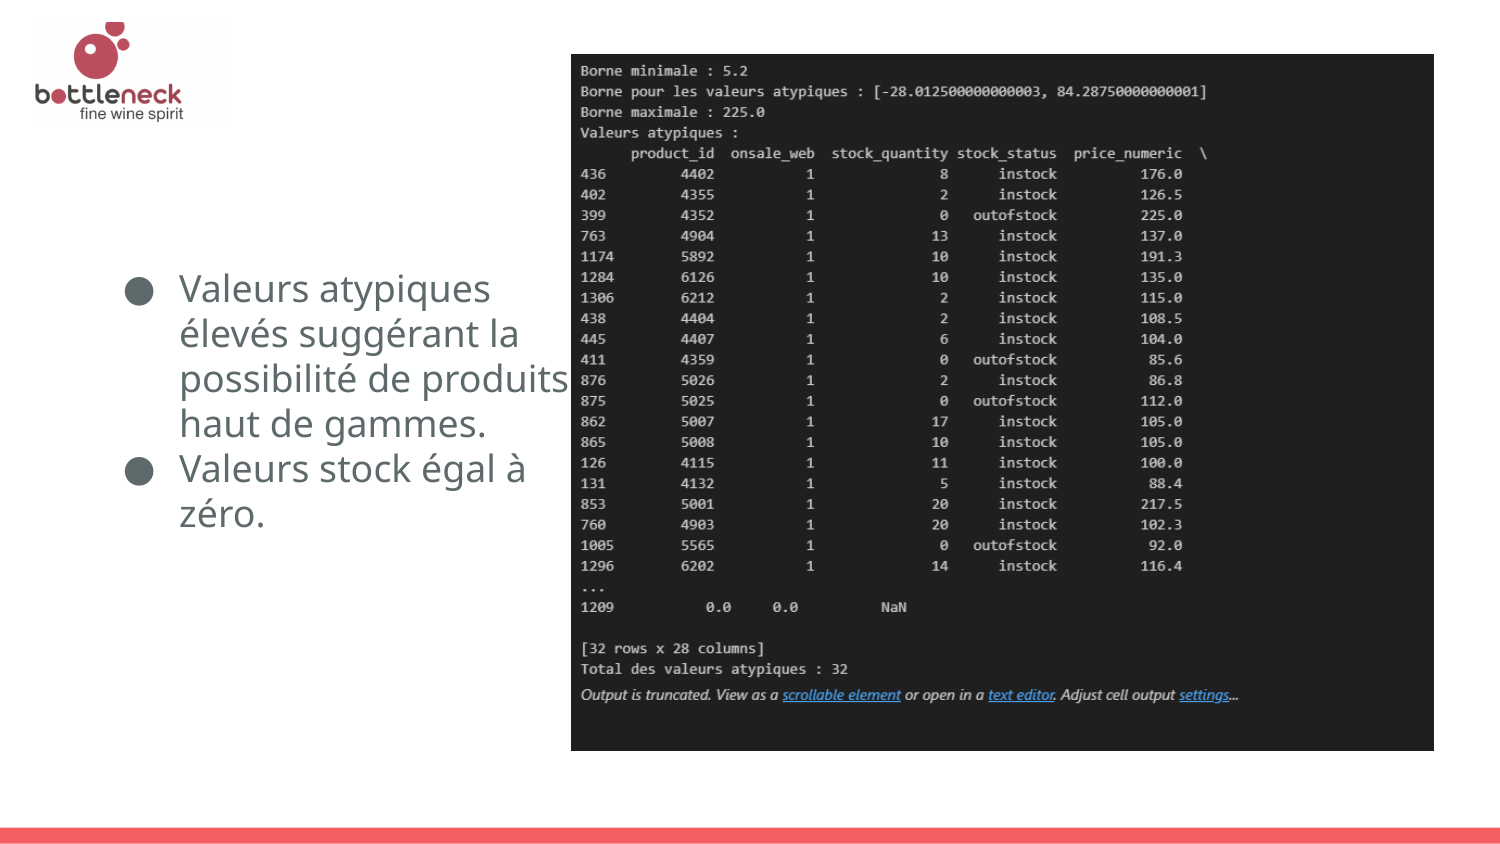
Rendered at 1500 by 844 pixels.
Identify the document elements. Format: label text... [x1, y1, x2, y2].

picture [571, 54, 1435, 752]
text_box Valeurs atypiques élevés suggérant la possibilité de produits haut de gammes. Valeurs stock égal à zéro. [89, 249, 566, 529]
picture [31, 22, 256, 140]
